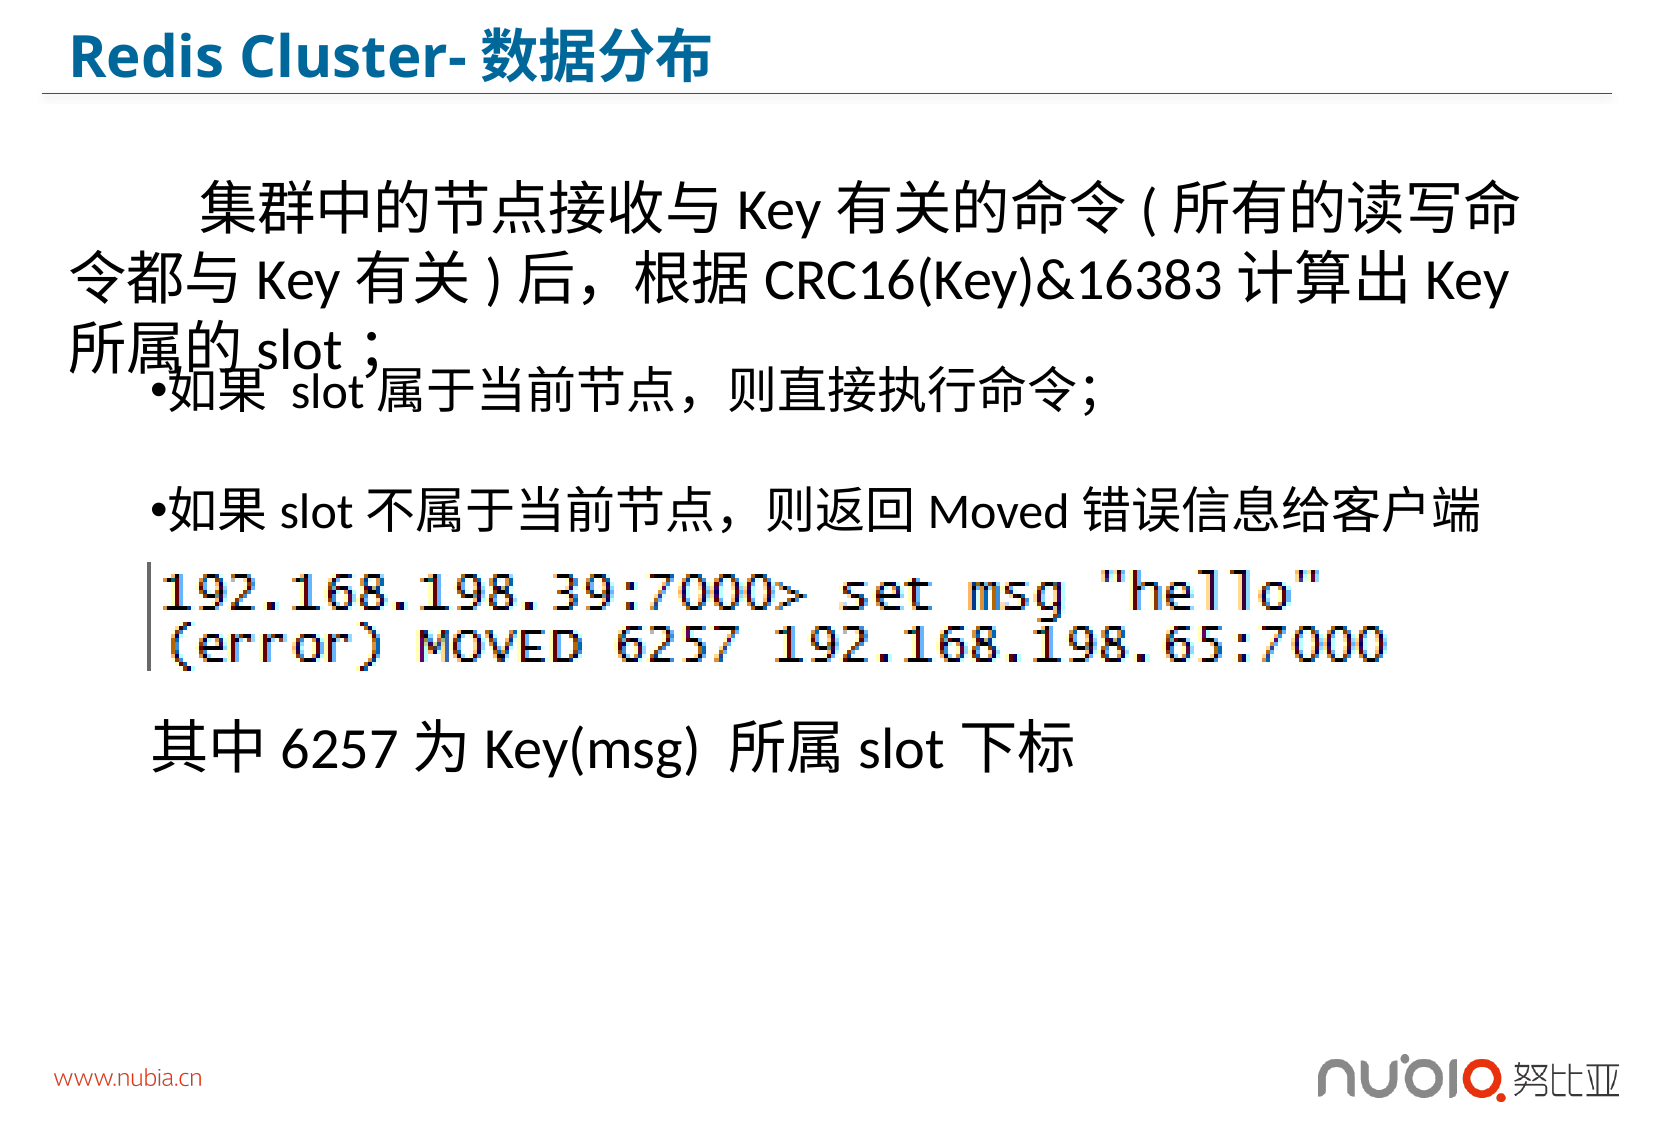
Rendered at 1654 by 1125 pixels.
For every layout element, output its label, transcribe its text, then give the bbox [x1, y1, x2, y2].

text_box 其中6257为Key(msg) 所属slot下标 [135, 703, 1472, 788]
picture [1318, 1054, 1619, 1102]
picture [146, 562, 1577, 671]
title Redis Cluster-数据分布 [53, 11, 822, 106]
text_box 如果 slot属于当前节点，则直接执行命令； 如果slot不属于当前节点，则返回Moved错误信息给客户端 [135, 389, 1577, 617]
text_box 集群中的节点接收与Key有关的命令(所有的读写命令都与Key有关)后，根据CRC16(Key)&16383计算出Key所属的slot； [53, 164, 1589, 389]
picture [53, 1066, 202, 1091]
